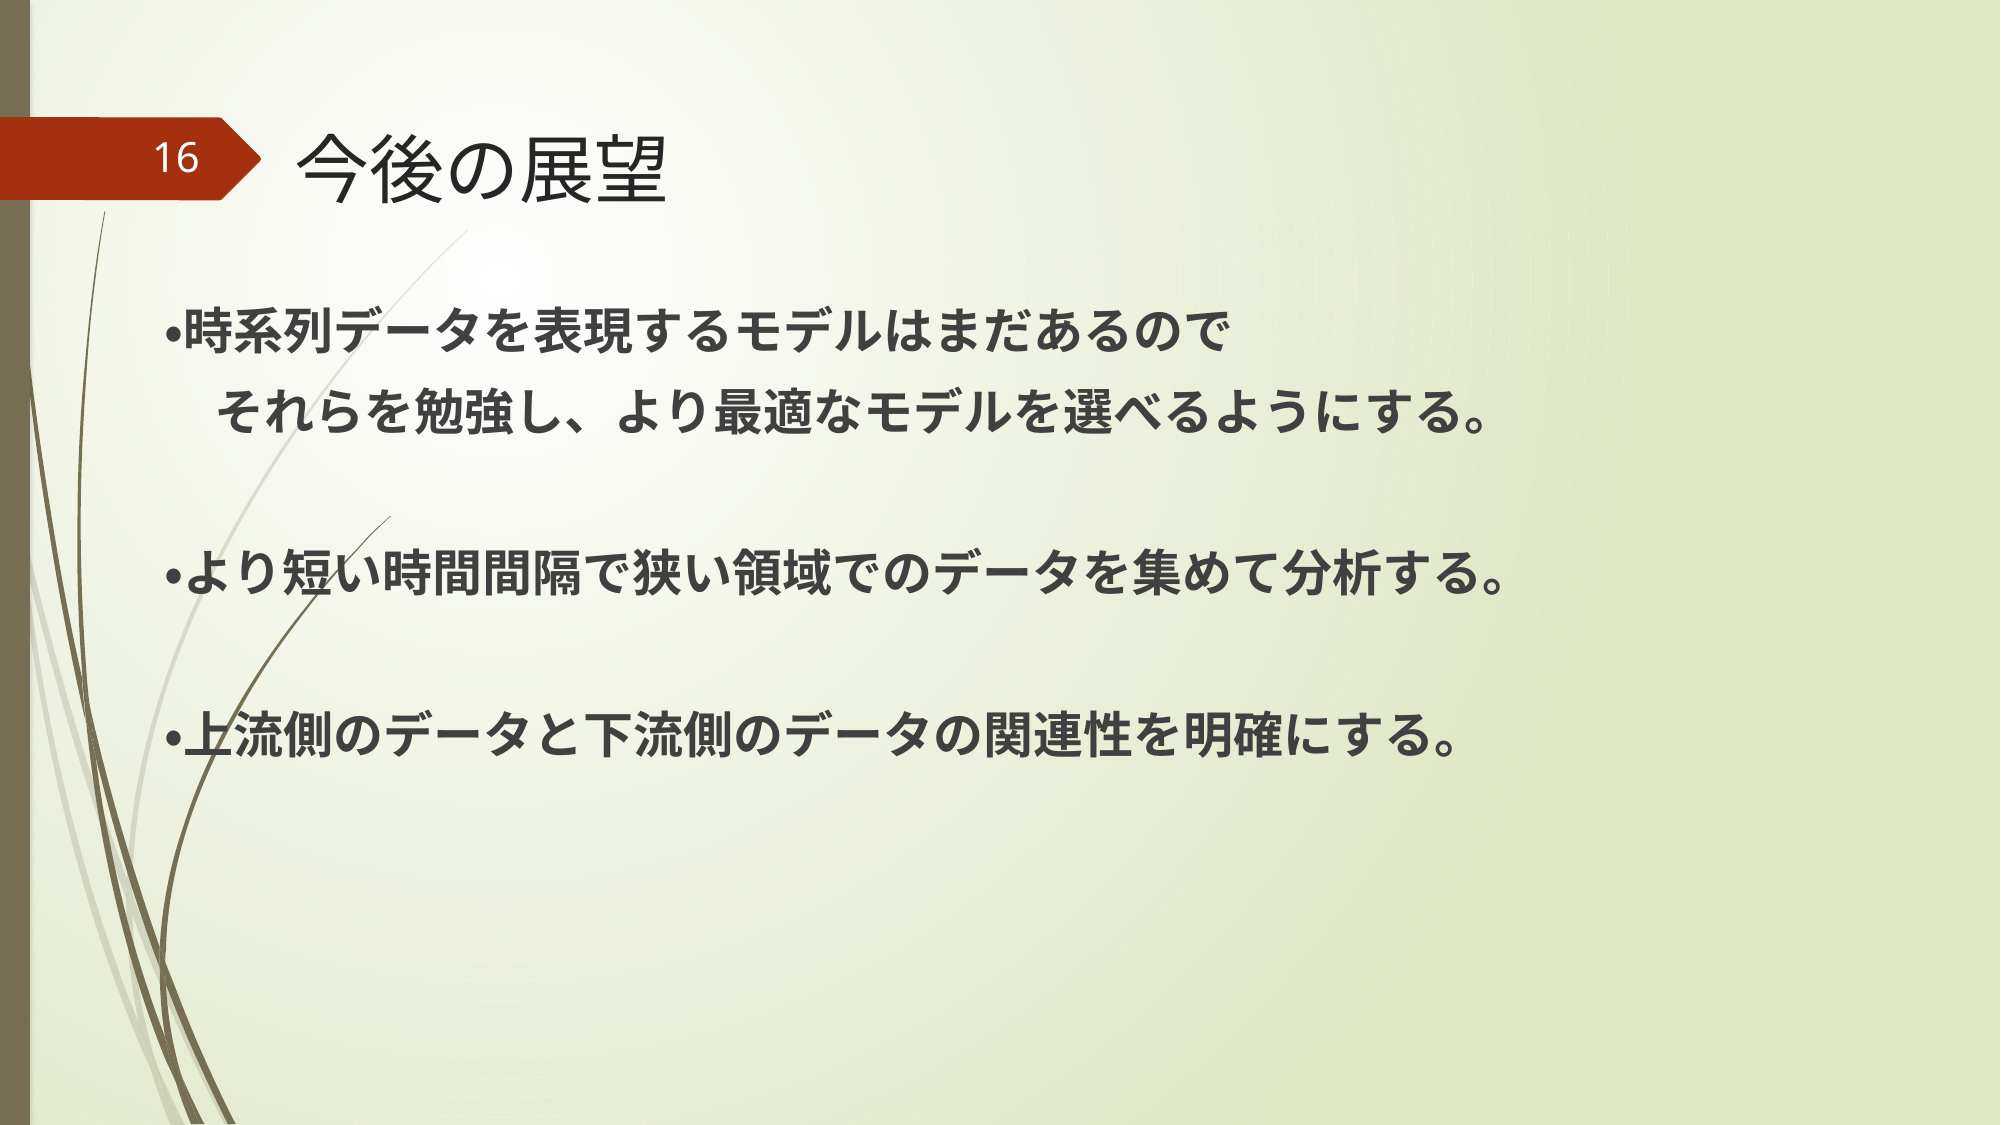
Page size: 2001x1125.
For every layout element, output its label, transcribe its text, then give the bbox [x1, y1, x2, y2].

slide_number 16 [87, 129, 216, 190]
list ・時系列データを表現するモデルはまだあるので それらを勉強し、より最適なモデルを選べるようにする。 ・より短い時間間隔で狭い領域でのデータを集めて分析する。 ・上流側のデータと下流側のデータの関連性を明確にする。 [149, 291, 1612, 912]
title 今後の展望 [279, 115, 1742, 326]
